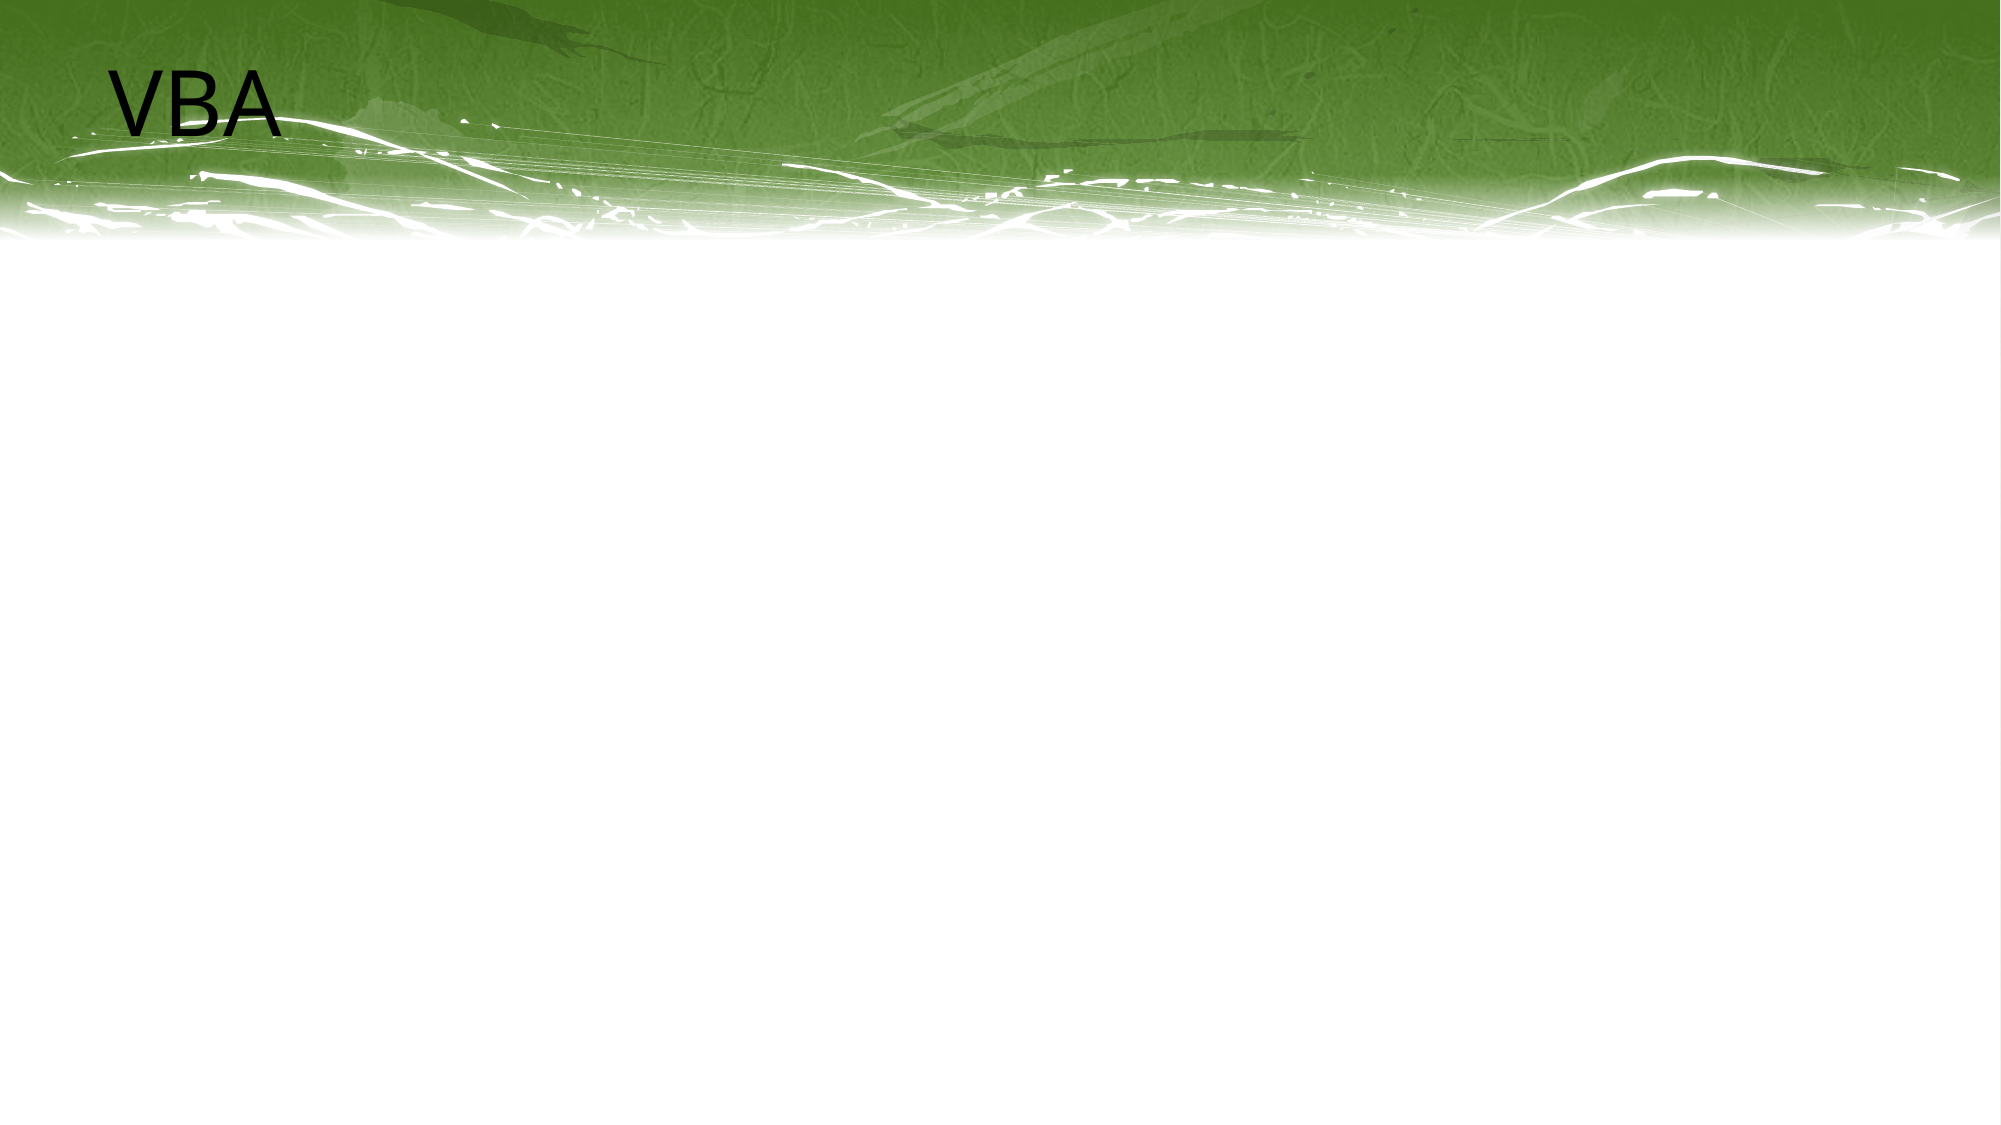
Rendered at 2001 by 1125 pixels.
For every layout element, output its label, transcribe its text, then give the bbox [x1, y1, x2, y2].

title VBA [93, 35, 1894, 164]
